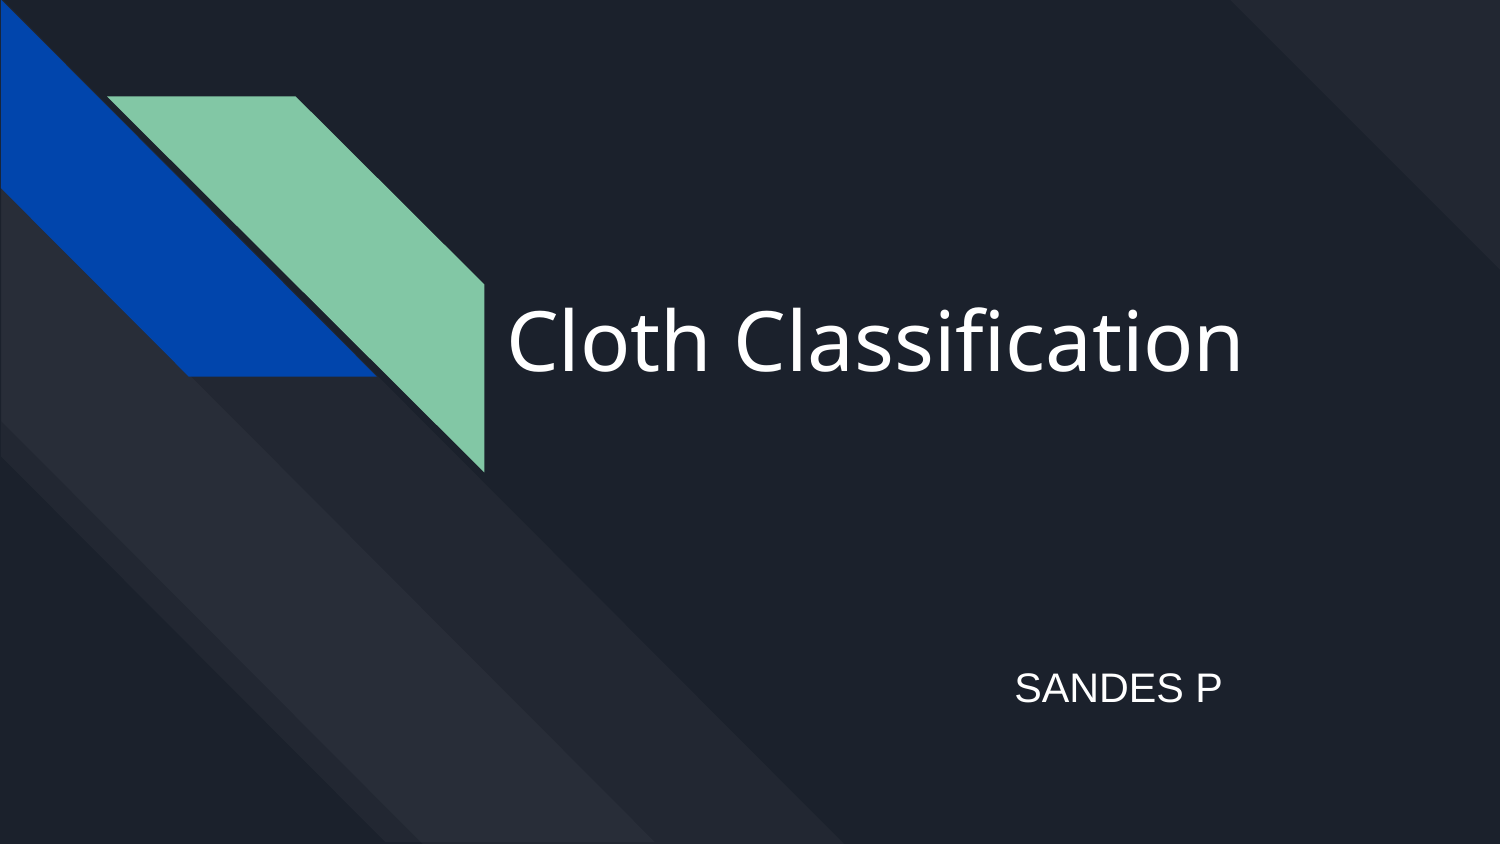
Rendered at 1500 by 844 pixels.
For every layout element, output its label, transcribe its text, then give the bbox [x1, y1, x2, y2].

subtitle SANDES P [833, 643, 1404, 727]
title Cloth Classification [491, 267, 1500, 527]
